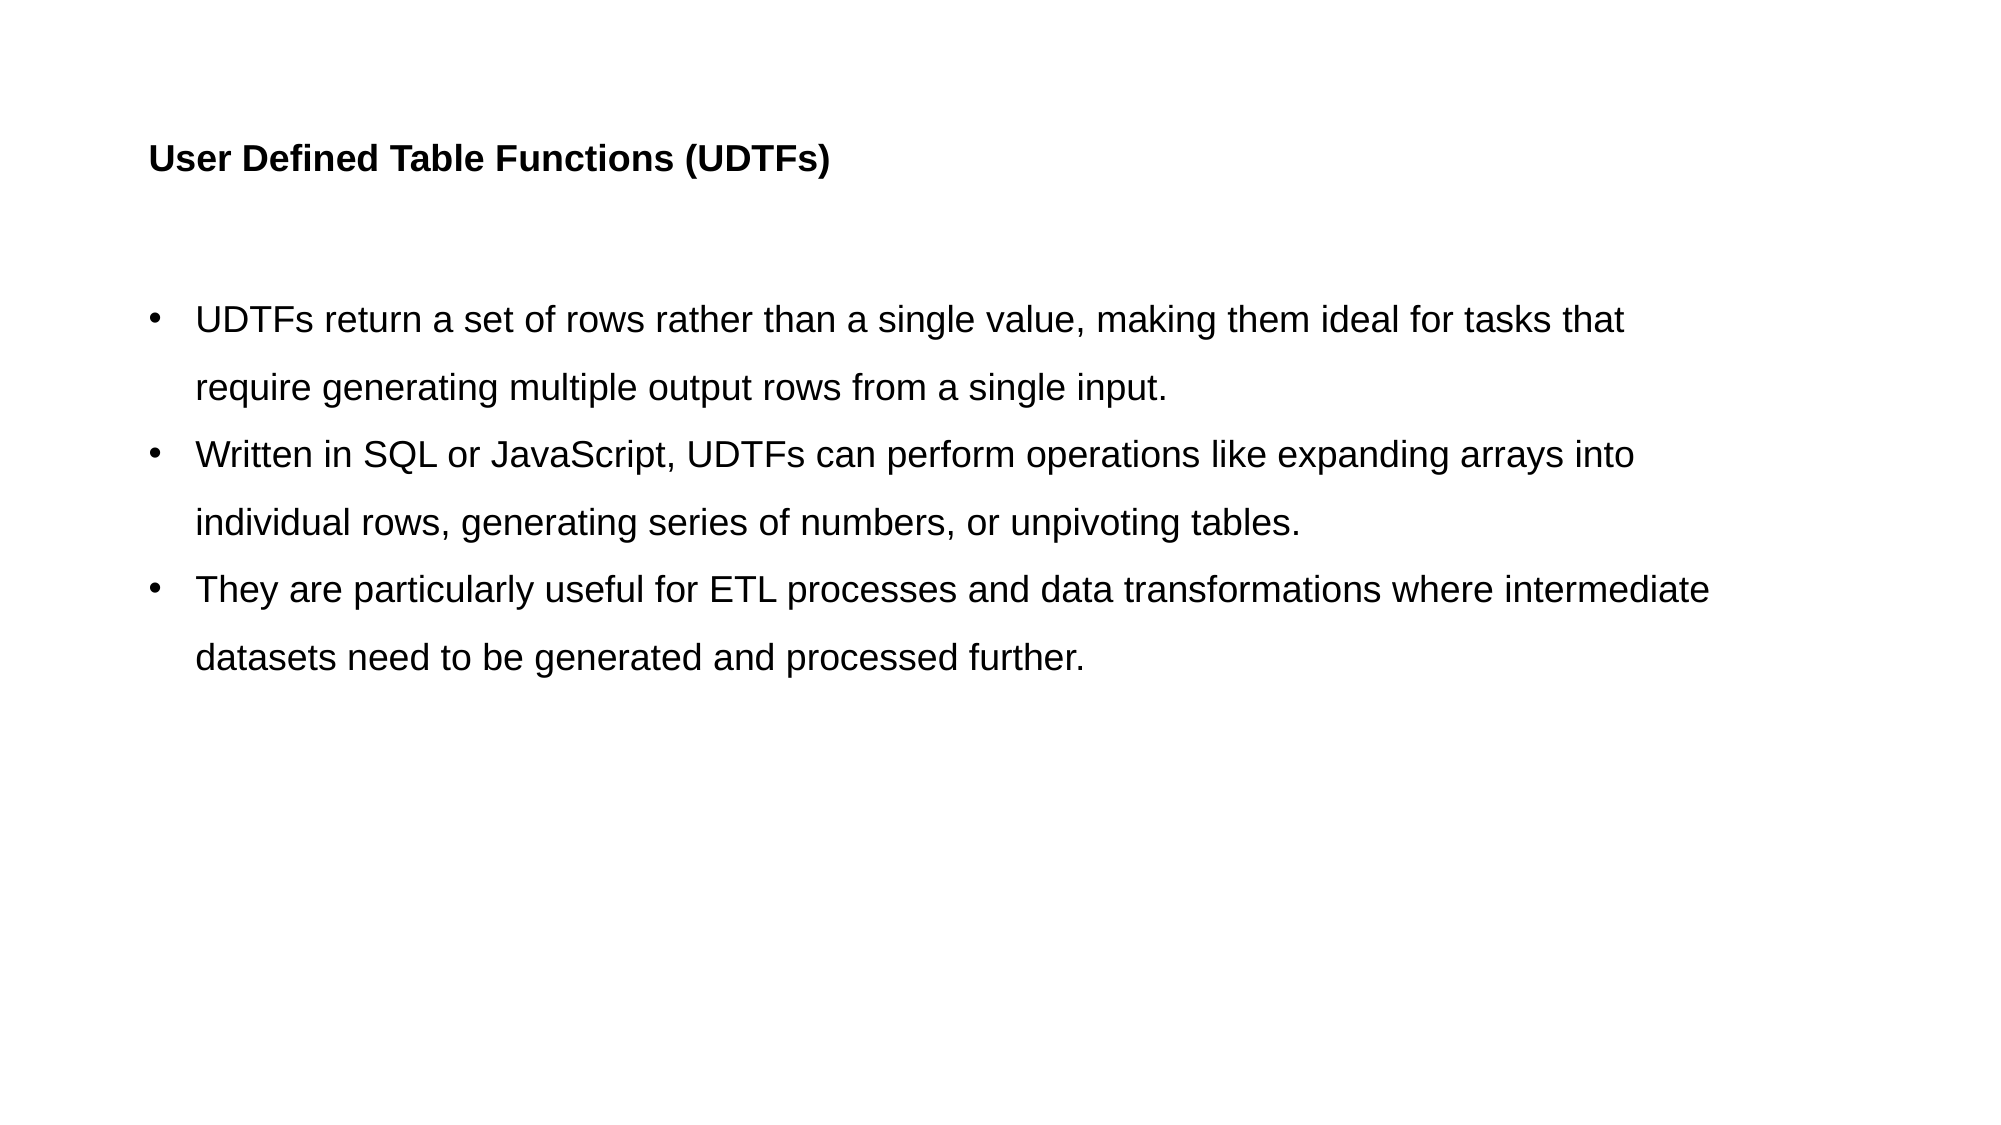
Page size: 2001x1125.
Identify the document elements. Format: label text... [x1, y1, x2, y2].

text_box User Defined Table Functions (UDTFs) [133, 126, 1134, 186]
text_box UDTFs return a set of rows rather than a single value, making them ideal for tasks that require generating multiple output rows from a single input. Written in SQL or JavaScript, UDTFs can perform operations like expanding arrays into individual rows, generating series of numbers, or unpivoting tables. They are particularly useful for ETL processes and data transformations where intermediate datasets need to be generated and processed further. [133, 265, 1762, 686]
